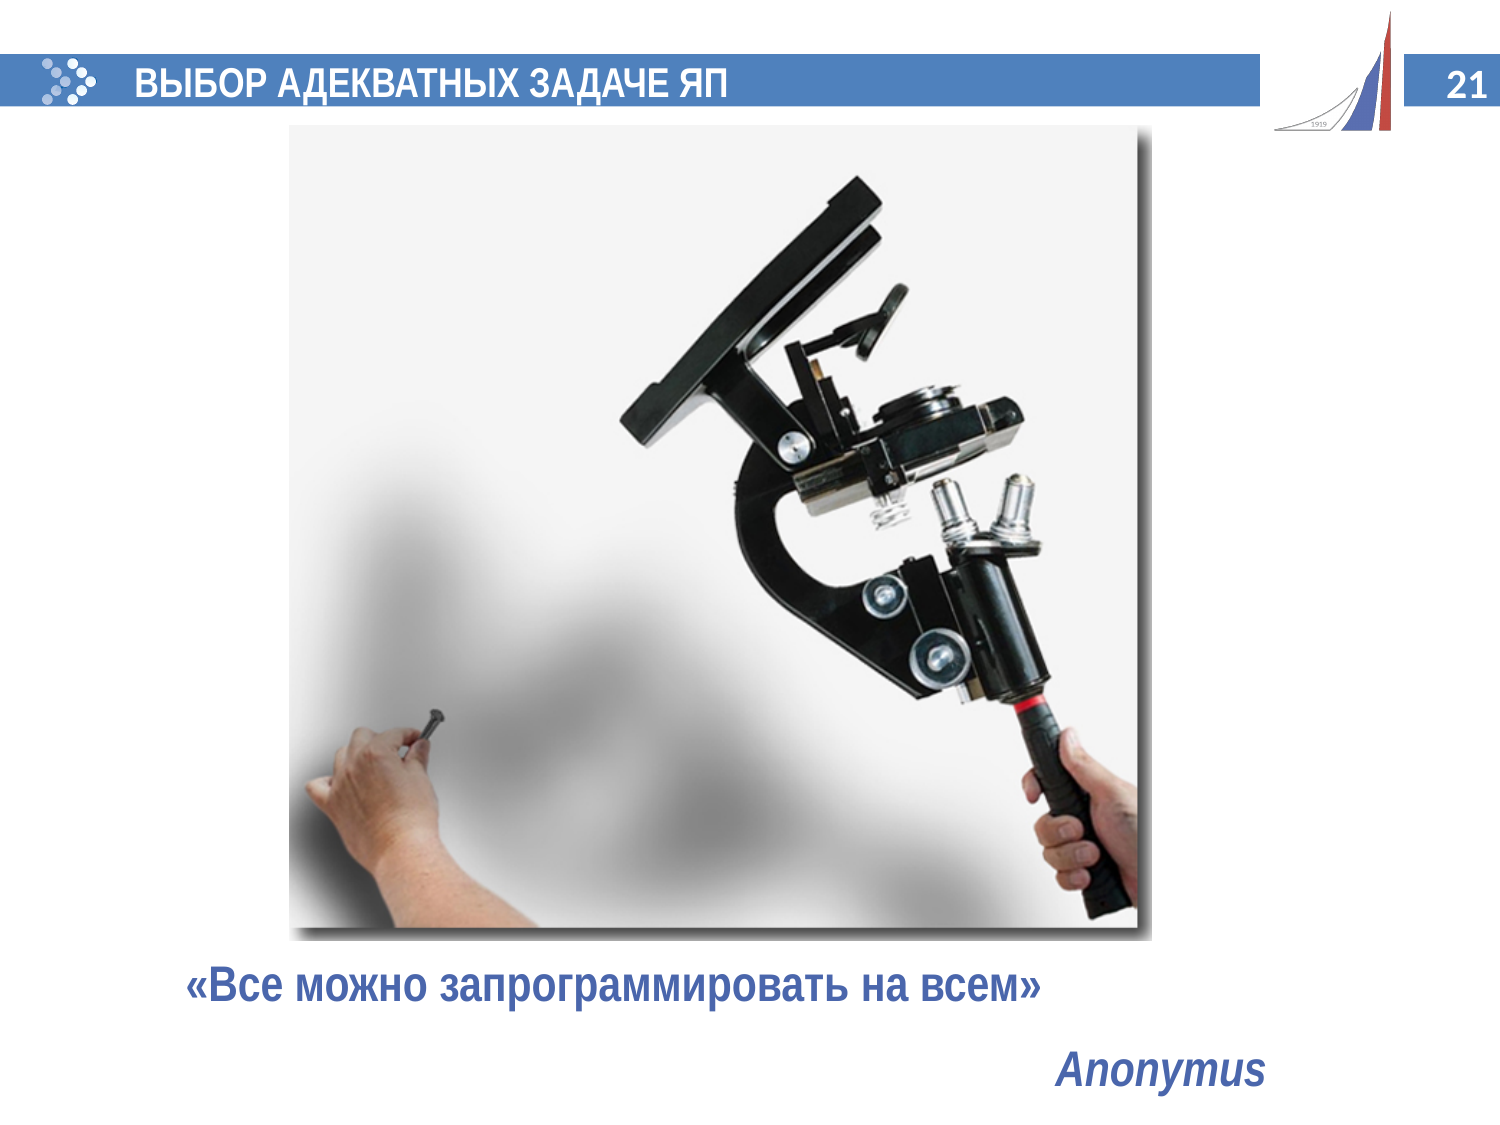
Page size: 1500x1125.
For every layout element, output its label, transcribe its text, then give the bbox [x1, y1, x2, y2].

picture [1271, 11, 1394, 48]
picture [37, 54, 98, 108]
picture [289, 125, 1152, 941]
text_box ВЫБОР АДЕКВАТНЫХ ЗАДАЧЕ ЯП [119, 48, 1500, 114]
picture [1271, 114, 1394, 138]
text_box «Все можно запрограммировать на всем» Anonymus [170, 944, 1282, 1104]
